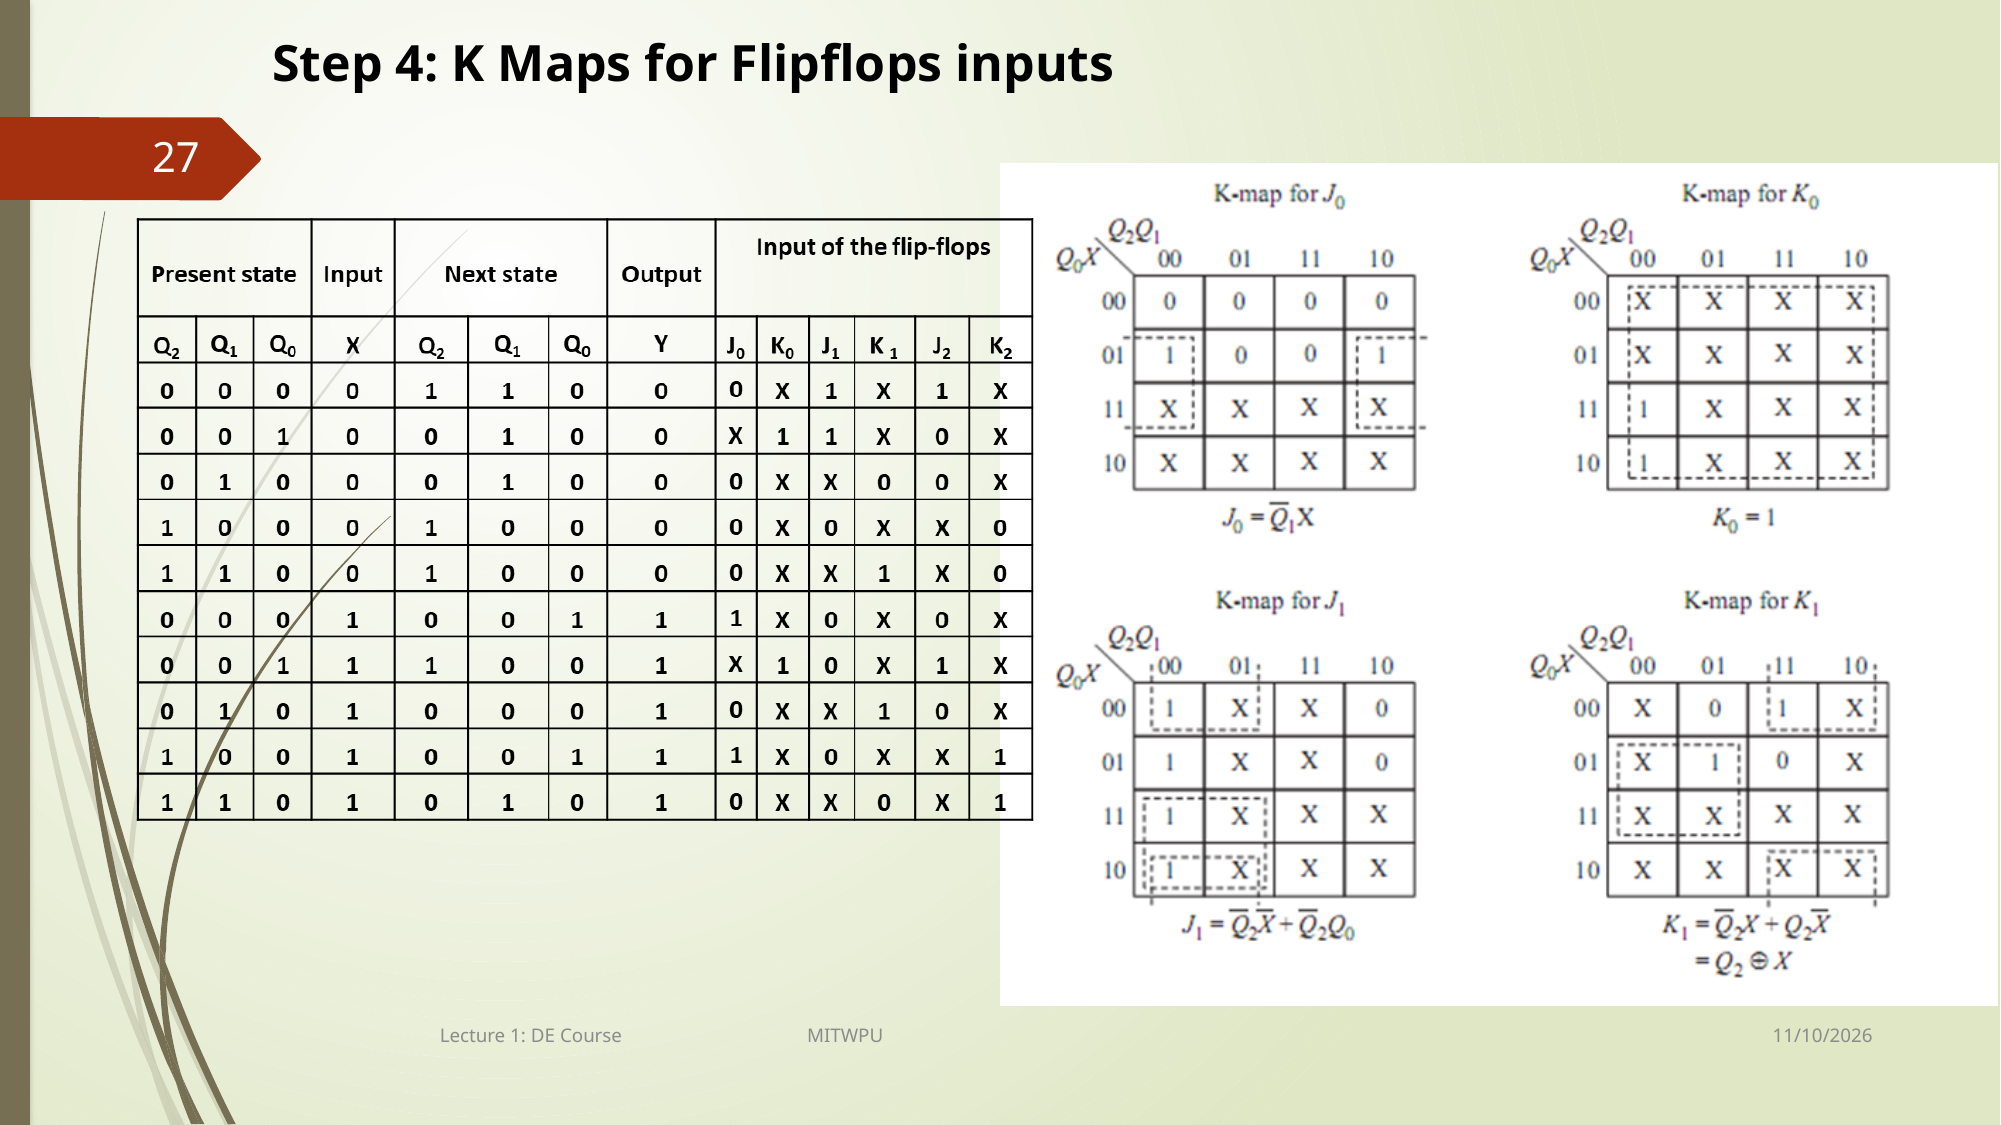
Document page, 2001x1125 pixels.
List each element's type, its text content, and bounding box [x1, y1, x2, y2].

picture [135, 217, 1034, 835]
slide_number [1699, 1014, 1888, 1067]
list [1000, 163, 1998, 1006]
footer Lecture 1: DE Course MITWPU [424, 1006, 1675, 1067]
slide_number 27 [87, 129, 216, 190]
title Step 4: K Maps for Flipflops inputs [257, 24, 1720, 115]
